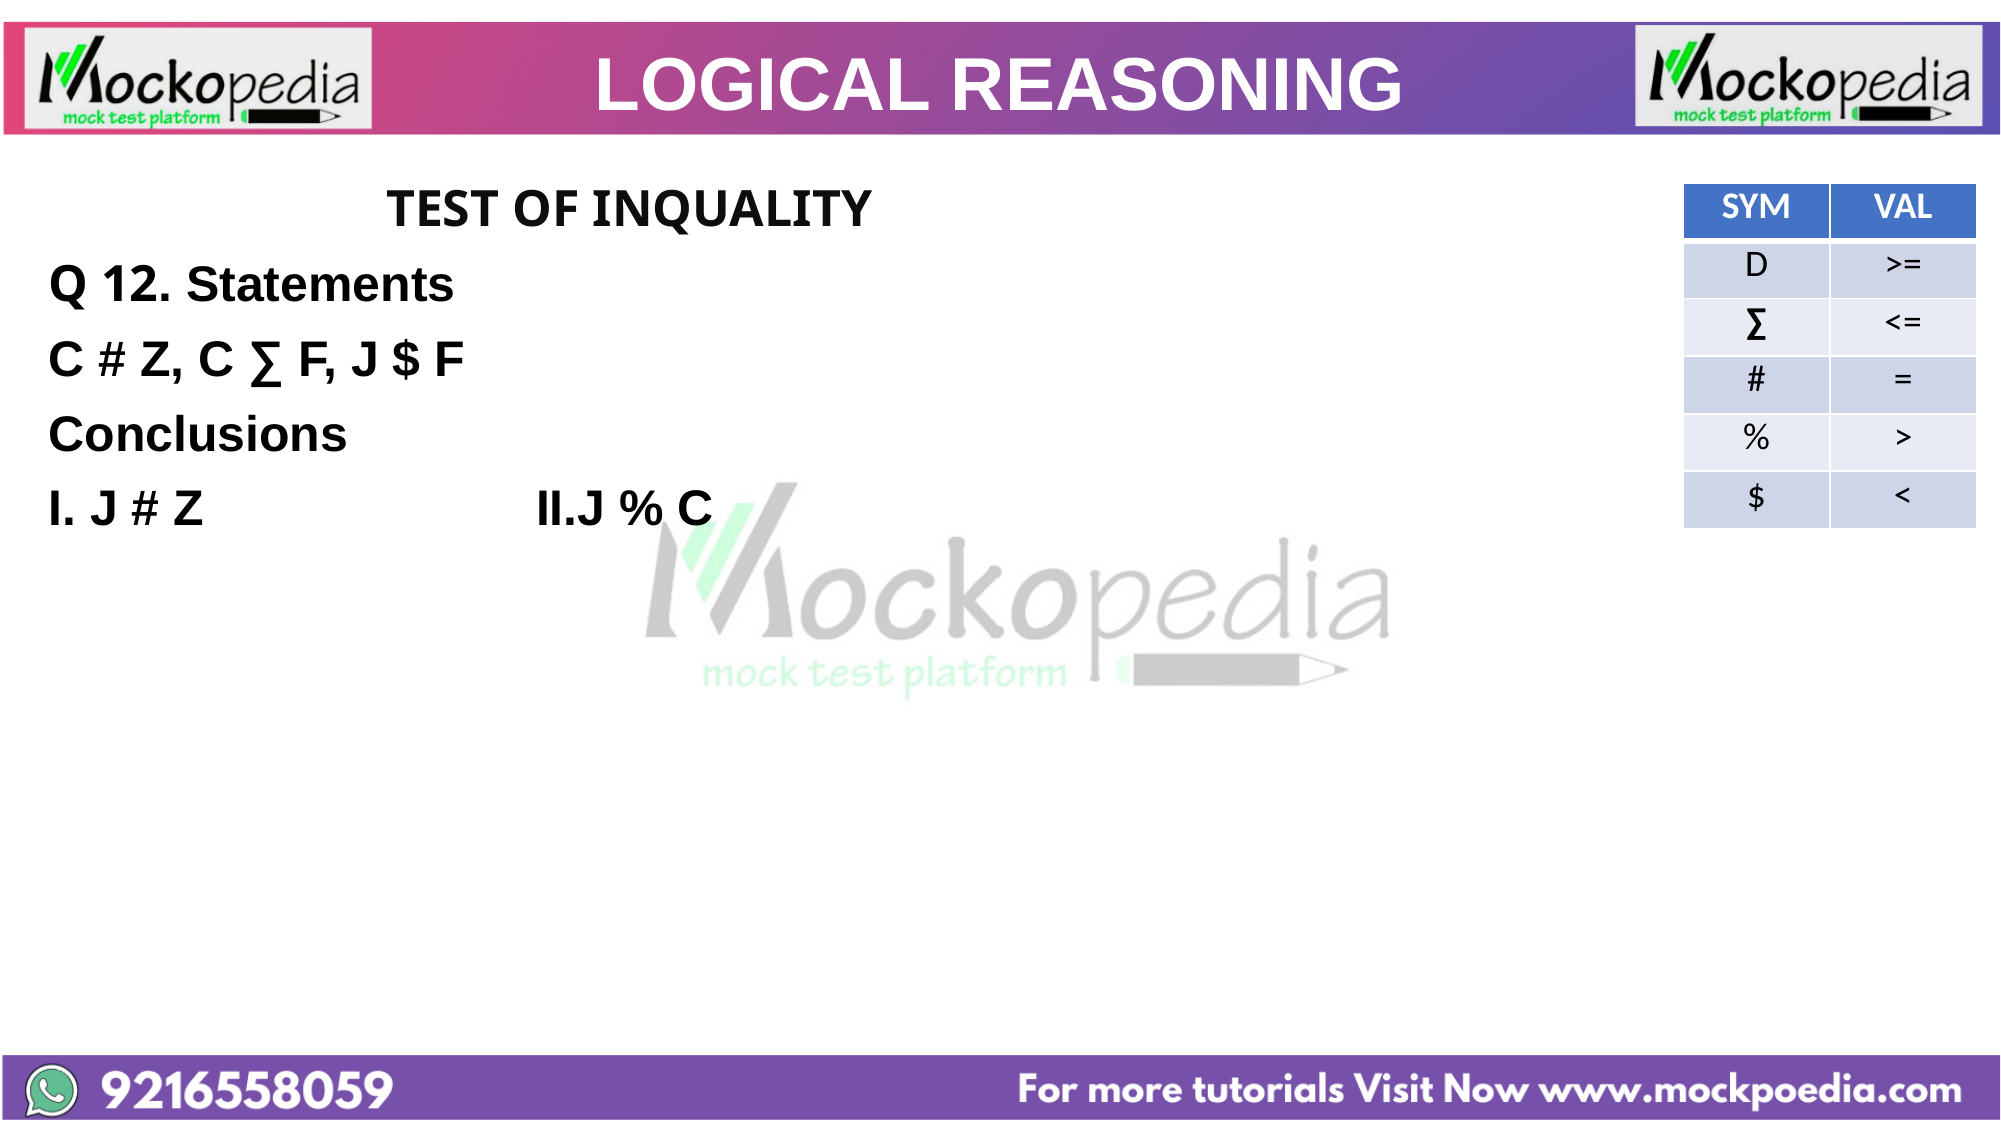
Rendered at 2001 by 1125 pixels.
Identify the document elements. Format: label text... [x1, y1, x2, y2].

table_header VAL [1831, 184, 1976, 238]
table_cell ∑ [1684, 299, 1829, 355]
picture [0, 0, 2001, 1125]
table_cell > [1831, 415, 1976, 470]
table_cell % [1684, 415, 1829, 470]
table_cell < [1831, 472, 1976, 528]
table_cell D [1684, 244, 1829, 298]
table_cell $ [1684, 472, 1829, 528]
table_cell = [1831, 357, 1976, 413]
list TEST OF INQUALITY Q 12. Statements C # Z, C ∑ F, J $ F Conclusions I. J # Z II.J % C [33, 175, 1959, 1053]
table_header SYM [1684, 184, 1829, 238]
table_cell <= [1831, 299, 1976, 355]
title LOGICAL REASONING [41, 31, 1959, 142]
table_cell # [1684, 357, 1829, 413]
table_cell >= [1831, 244, 1976, 298]
